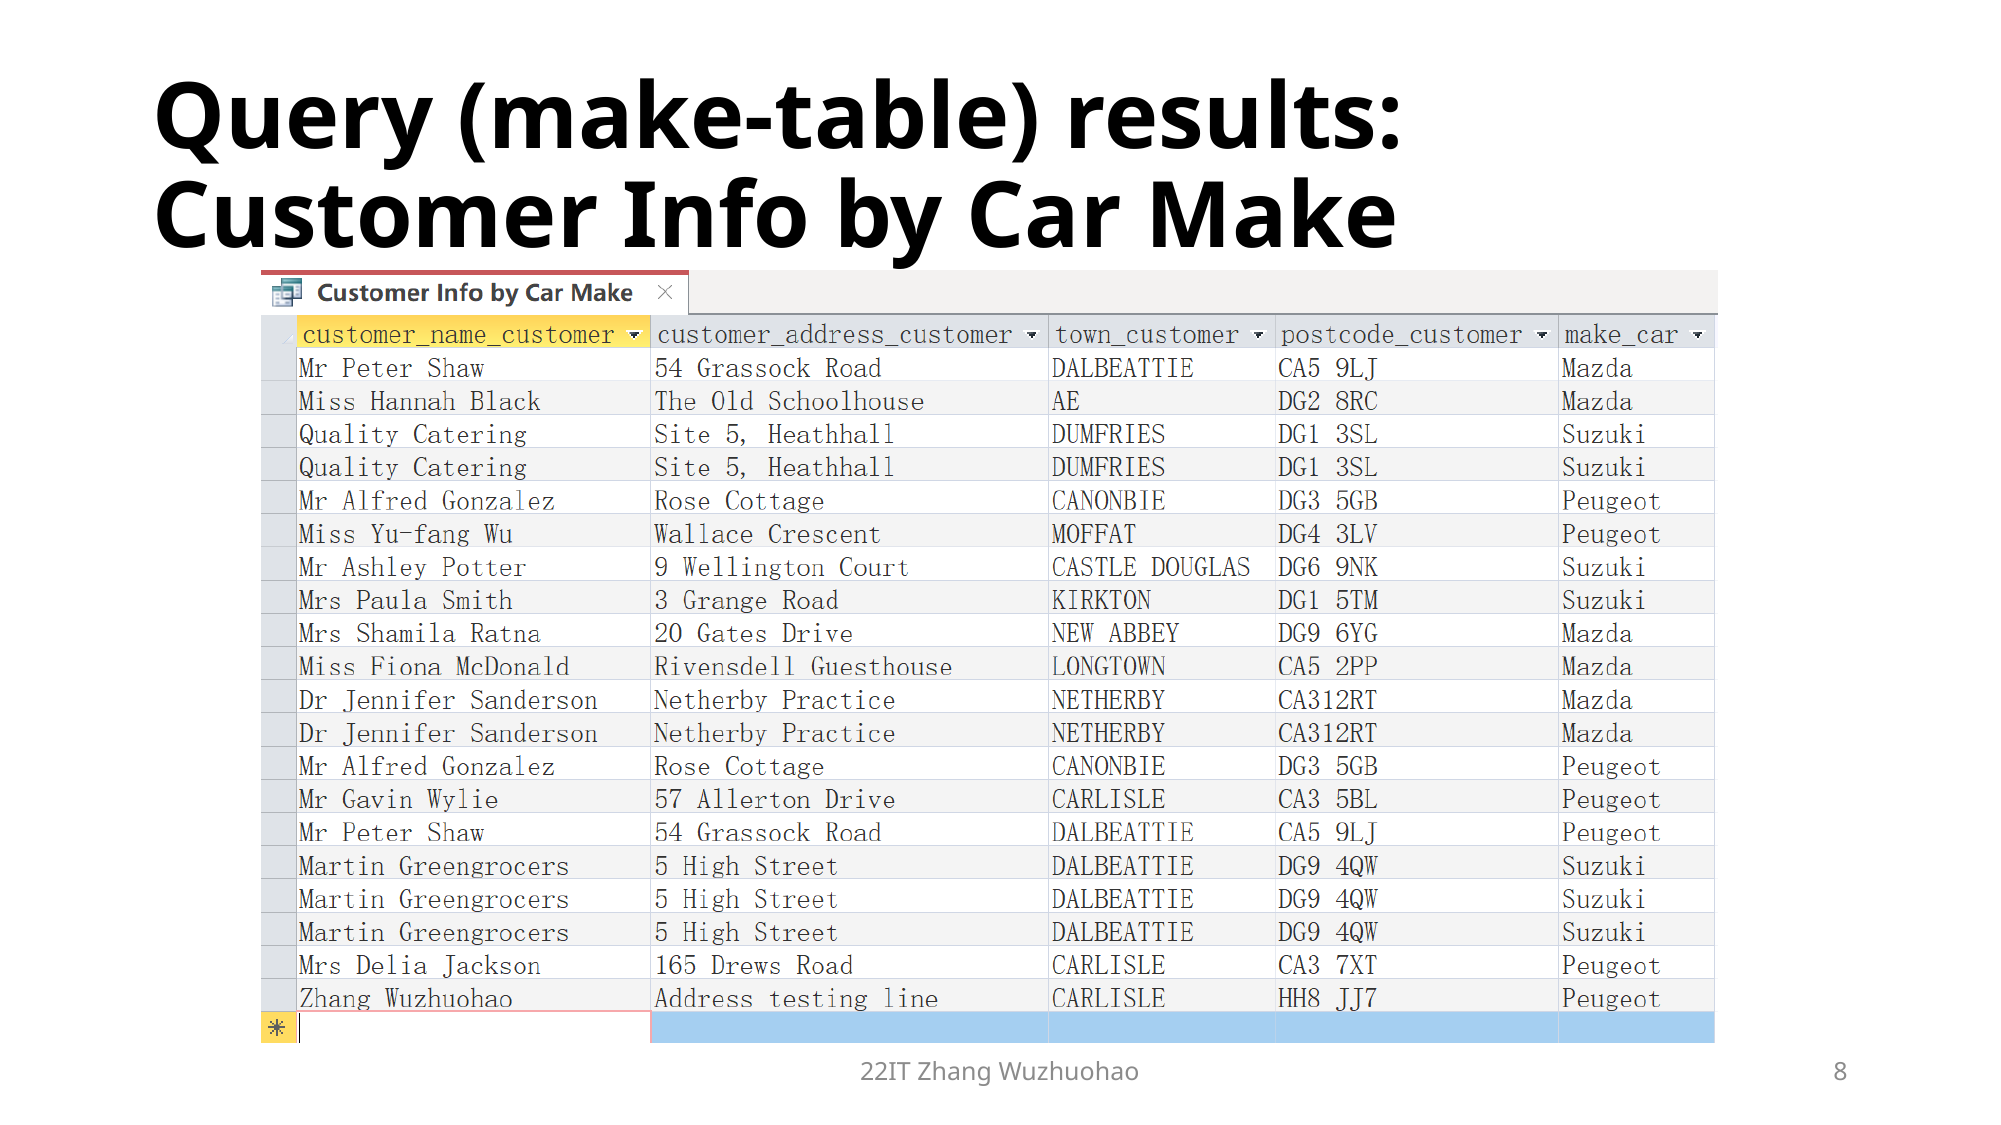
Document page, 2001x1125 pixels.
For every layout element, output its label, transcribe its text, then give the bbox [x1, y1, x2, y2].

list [261, 269, 1718, 1043]
footer 22IT Zhang Wuzhuohao [662, 1043, 1338, 1103]
title Query (make-table) results: Customer Info by Car Make [137, 59, 1863, 278]
slide_number 8 [1412, 1042, 1863, 1103]
